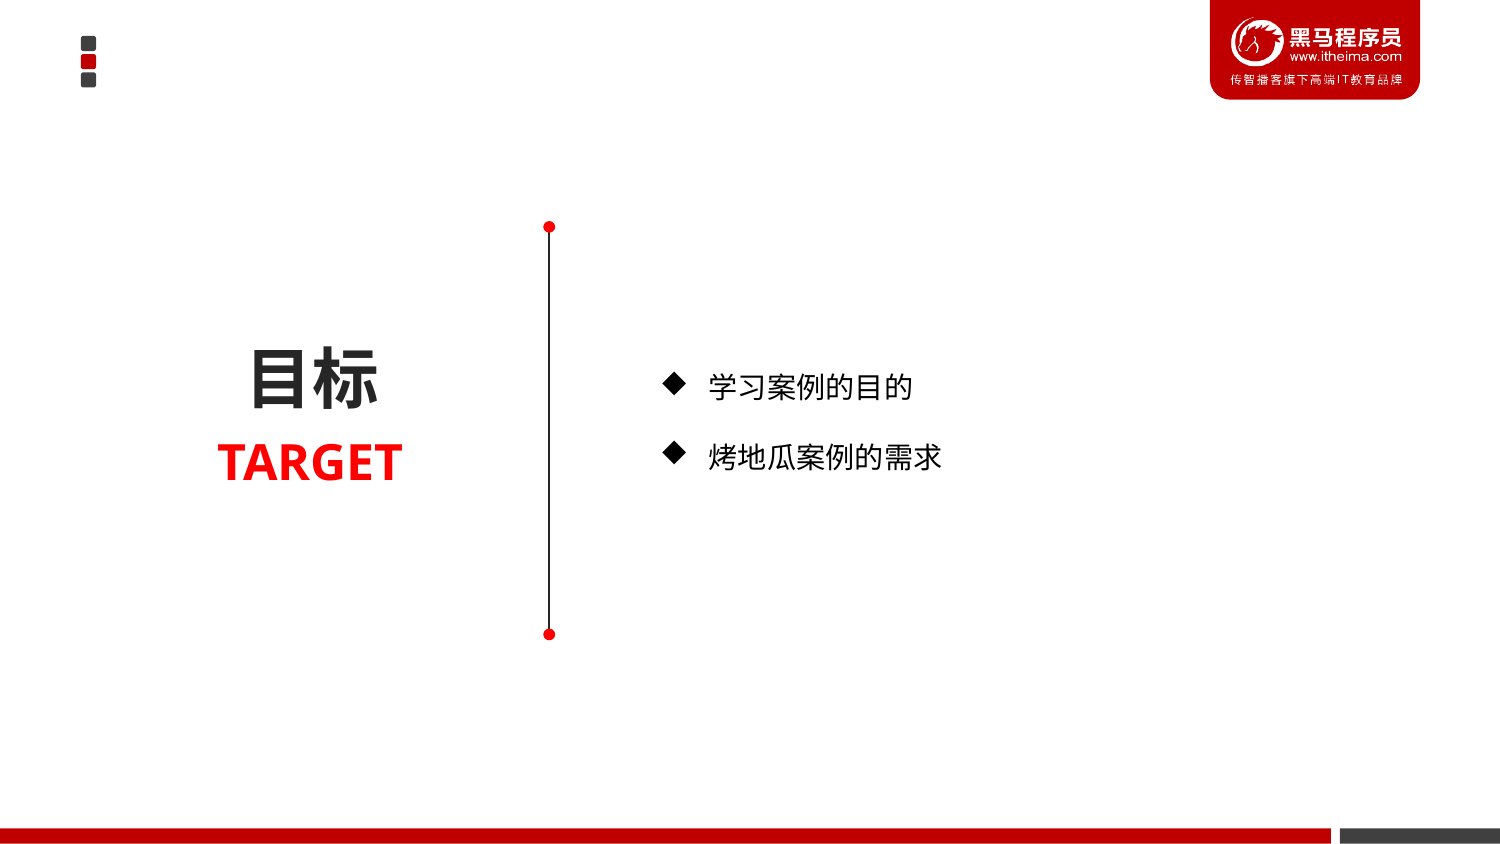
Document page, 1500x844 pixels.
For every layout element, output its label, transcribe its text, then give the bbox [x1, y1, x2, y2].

text_box TARGET [206, 422, 544, 507]
text_box 学习案例的目的 烤地瓜案例的需求 [645, 327, 958, 482]
text_box [541, 628, 558, 643]
text_box [541, 219, 558, 234]
text_box 目标 [171, 315, 454, 449]
picture [1212, 8, 1421, 94]
